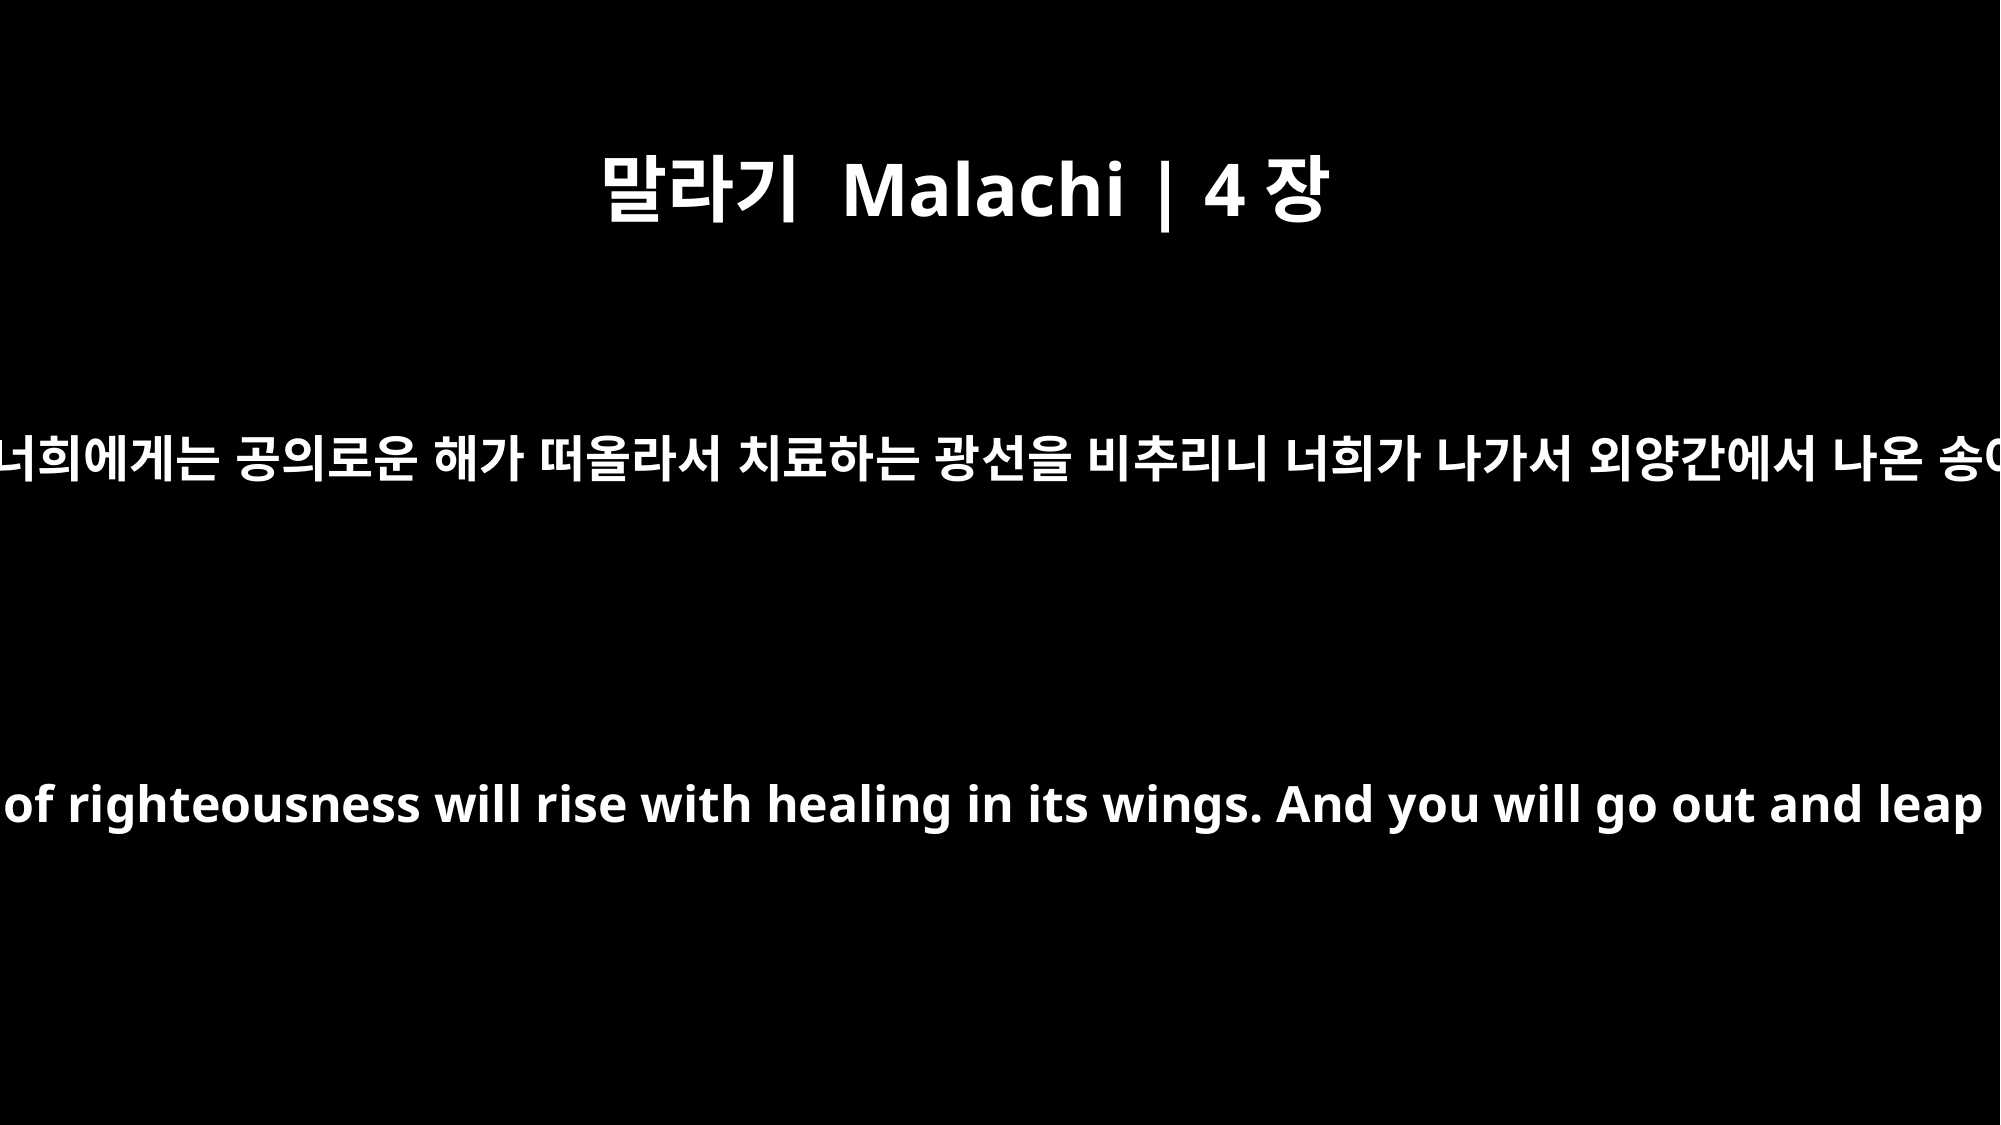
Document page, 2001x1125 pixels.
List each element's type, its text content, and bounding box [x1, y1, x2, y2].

text_box 말라기 Malachi | 4장 [585, 136, 1347, 239]
text_box 2 내 이름을 경외하는 너희에게는 공의로운 해가 떠올라서 치료하는 광선을 비추리니 너희가 나가서 외양간에서 나온 송아지 같이 뛰리라 [0, 359, 2000, 495]
text_box But for you who revere my name, the sun of righteousness will rise with healing in its wings. And you will go out and leap like calves released from the stall. [0, 764, 2000, 840]
